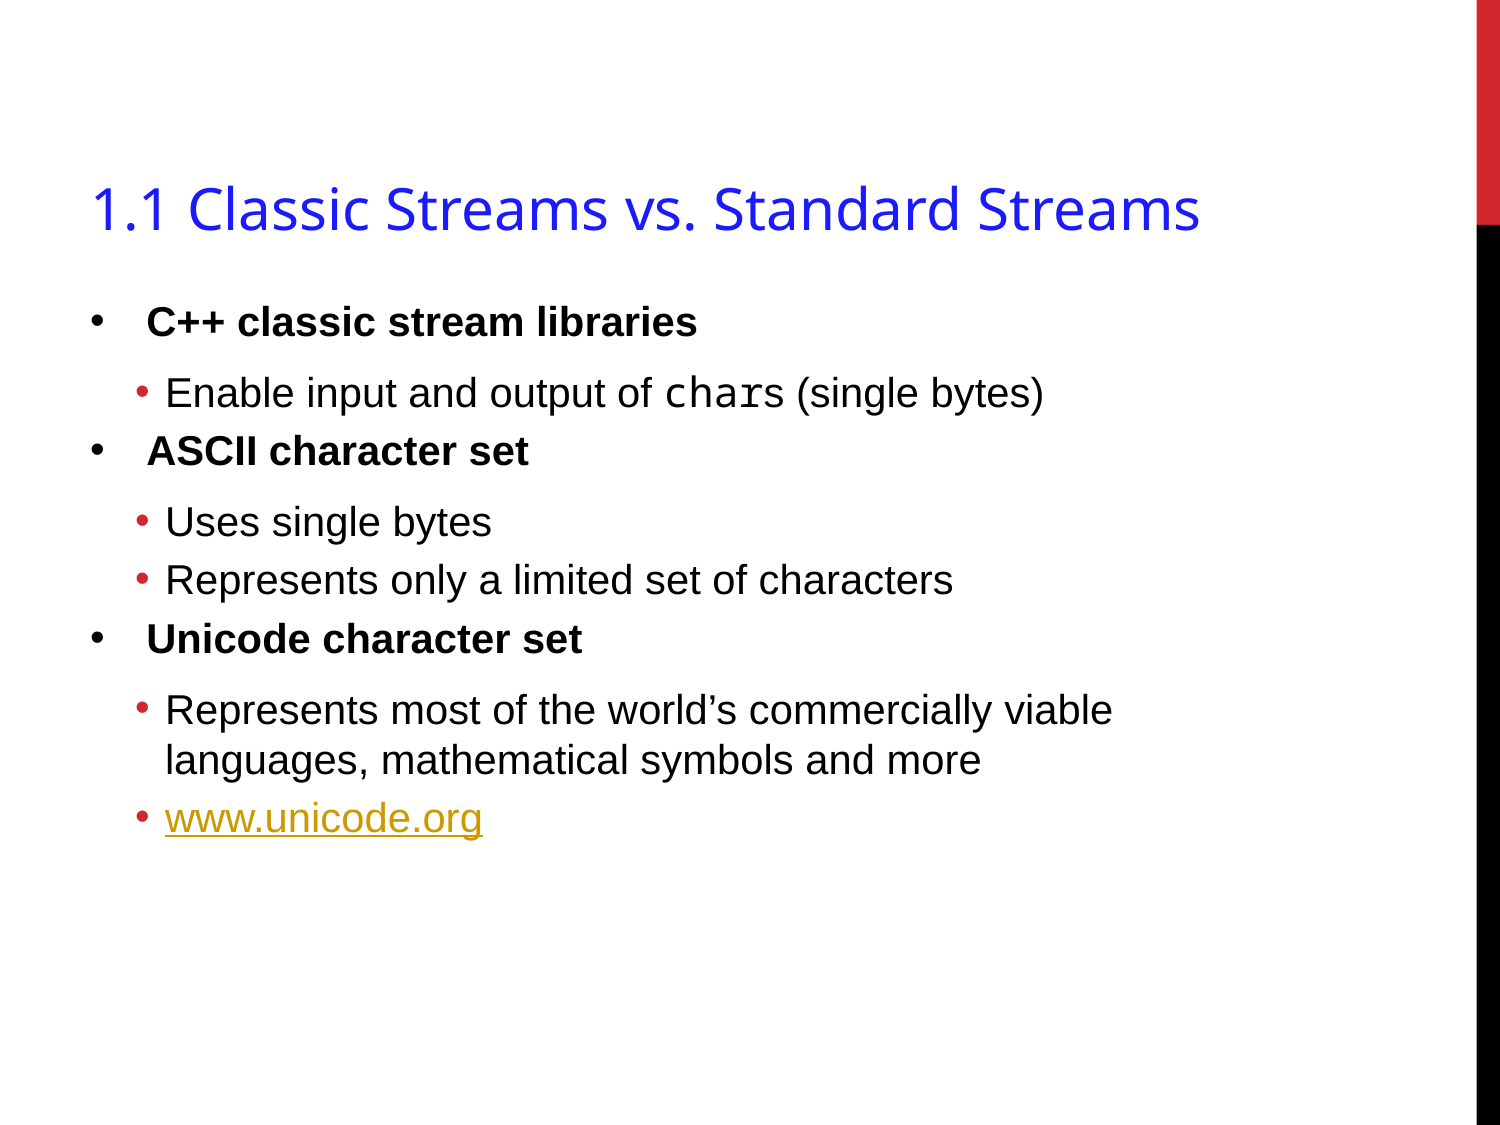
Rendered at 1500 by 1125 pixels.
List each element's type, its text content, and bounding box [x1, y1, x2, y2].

list C++ classic stream libraries Enable input and output of chars (single bytes) ASCII character set Uses single bytes Represents only a limited set of characters Unicode character set Represents most of the world’s commercially viable languages, mathematical symbols and more www.unicode.org [75, 287, 1325, 1005]
title 1.1 Classic Streams vs. Standard Streams [75, 24, 1463, 250]
